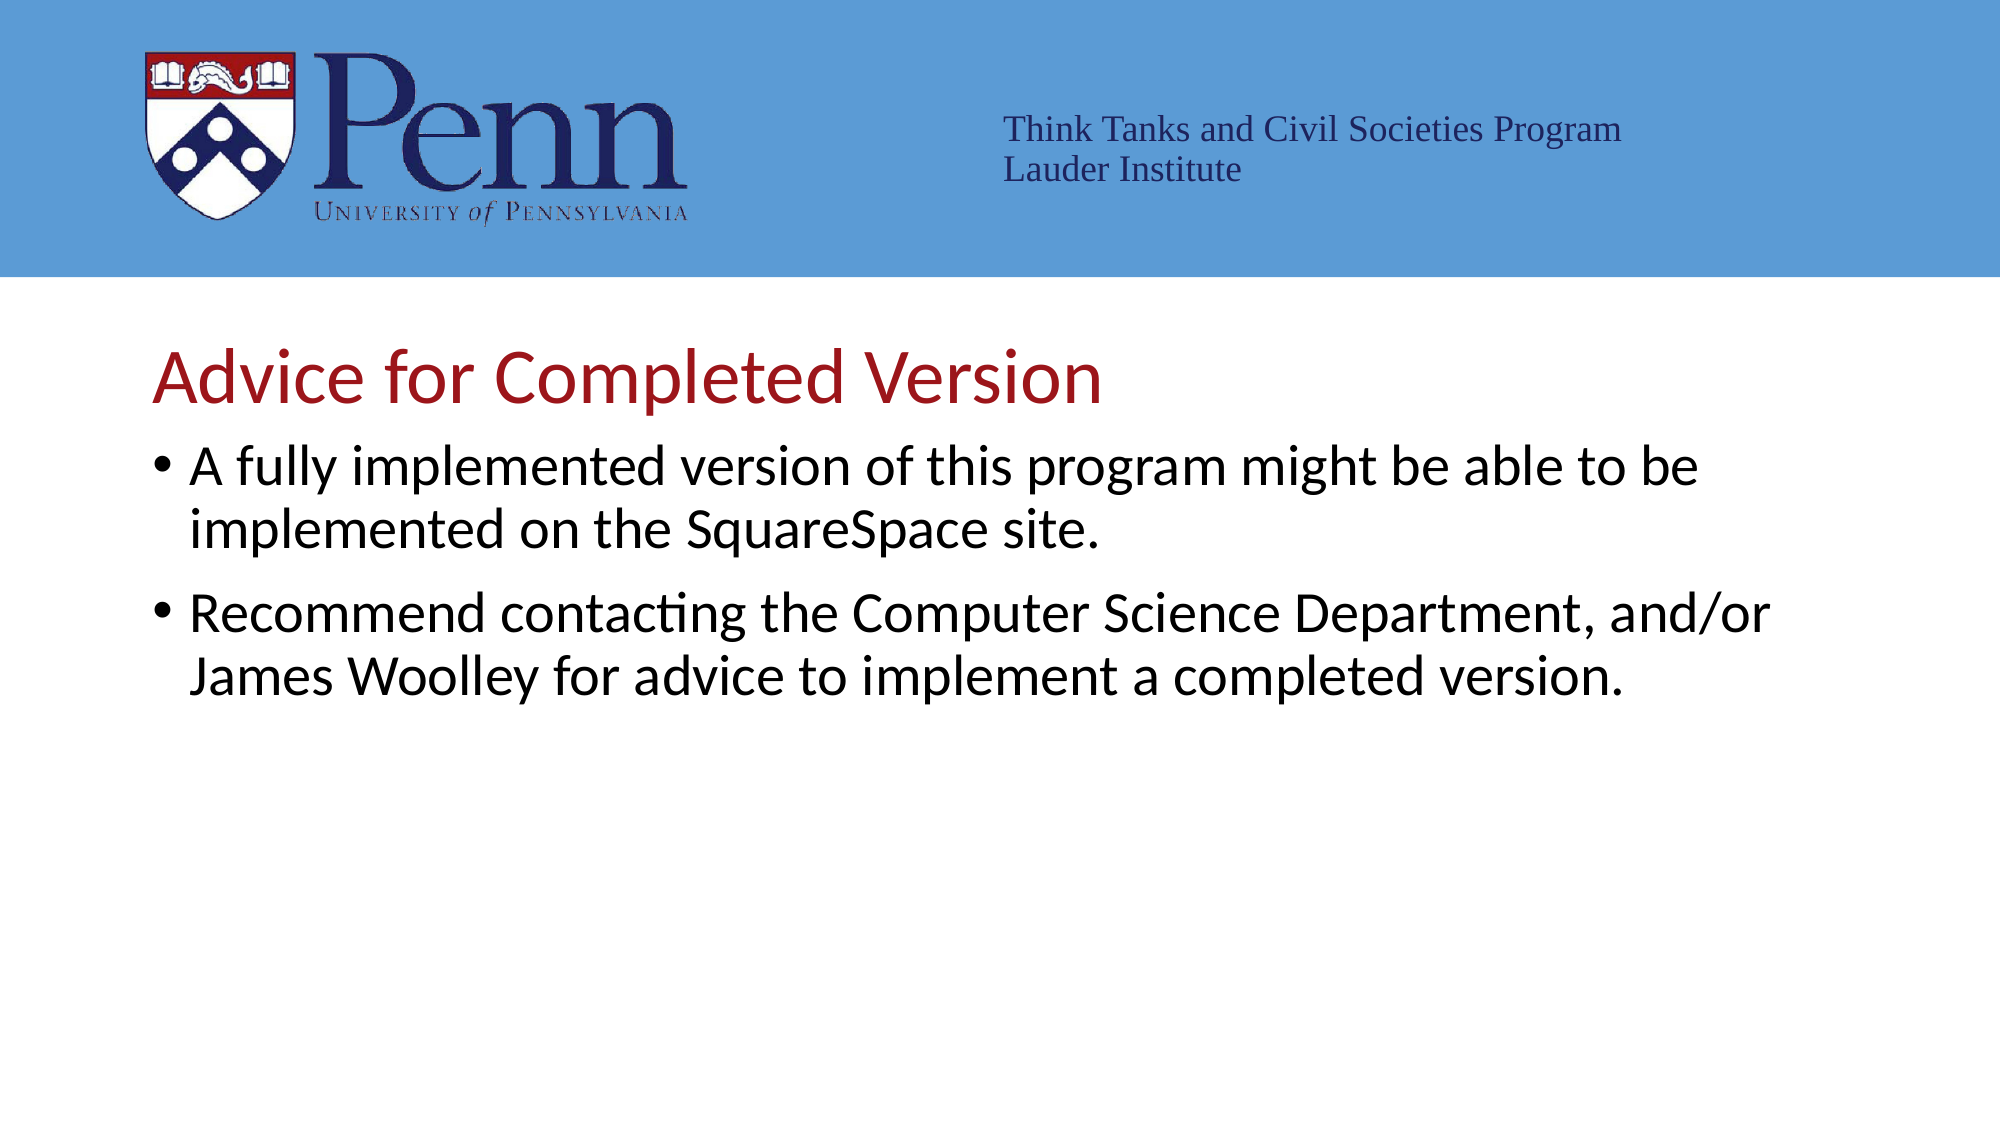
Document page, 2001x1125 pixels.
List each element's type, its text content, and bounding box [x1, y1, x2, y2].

list A fully implemented version of this program might be able to be implemented on the SquareSpace site. Recommend contacting the Computer Science Department, and/or James Woolley for advice to implement a completed version. [137, 427, 1863, 1014]
title Think Tanks and Civil Societies Program Lauder Institute [988, 40, 1863, 259]
text_box [0, 0, 2000, 278]
text_box Advice for Completed Version [137, 316, 1863, 427]
picture [137, 40, 696, 237]
